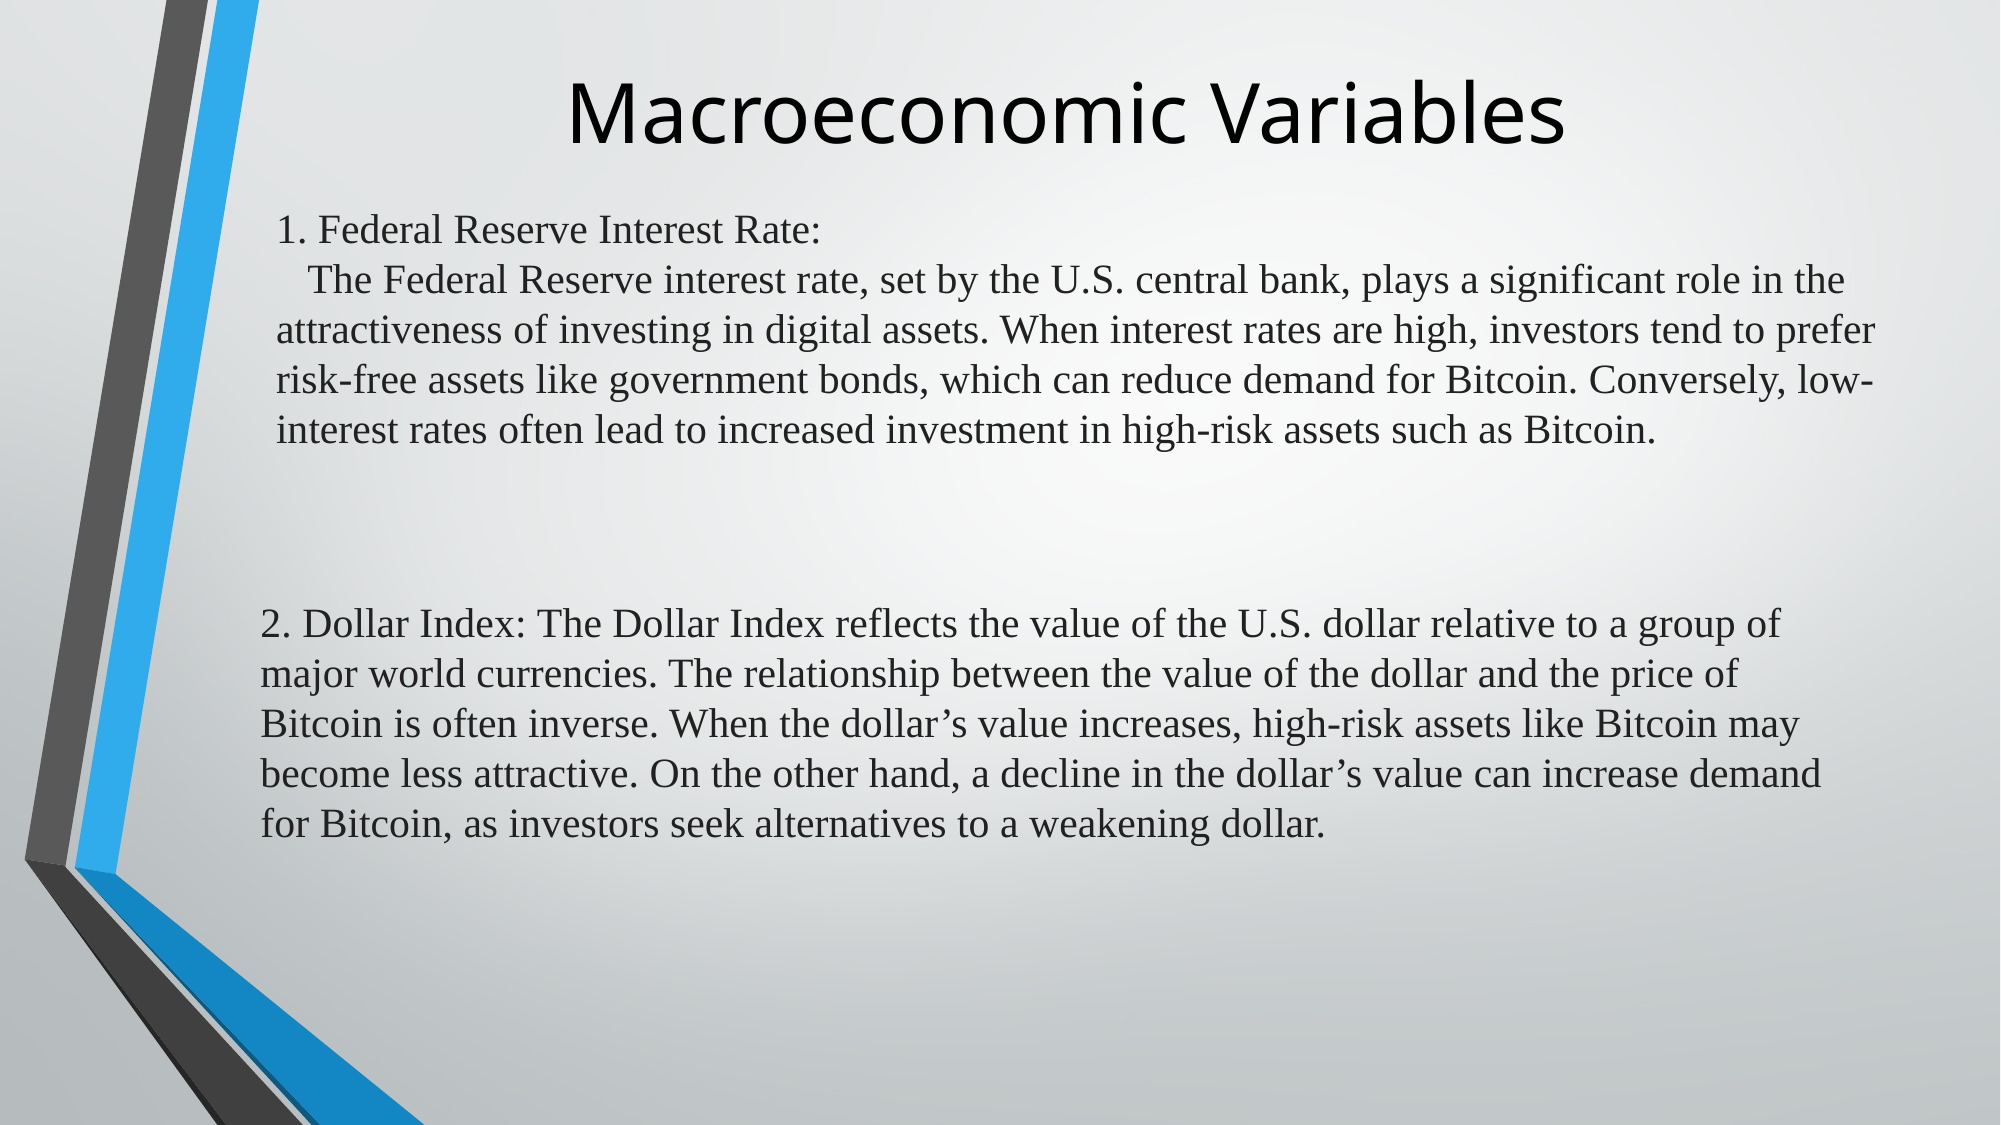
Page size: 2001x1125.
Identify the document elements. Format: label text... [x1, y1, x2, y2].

list 2. Dollar Index: The Dollar Index reflects the value of the U.S. dollar relative to a group of major world currencies. The relationship between the value of the dollar and the price of Bitcoin is often inverse. When the dollar’s value increases, high-risk assets like Bitcoin may become less attractive. On the other hand, a decline in the dollar’s value can increase demand for Bitcoin, as investors seek alternatives to a weakening dollar. [245, 562, 1889, 950]
text_box Macroeconomic Variables [245, 48, 1889, 172]
title 1. Federal Reserve Interest Rate: The Federal Reserve interest rate, set by the U.S. central bank, plays a significant role in the attractiveness of investing in digital assets. When interest rates are high, investors tend to prefer risk-free assets like government bonds, which can reduce demand for Bitcoin. Conversely, low-interest rates often lead to increased investment in high-risk assets such as Bitcoin. [261, 157, 1905, 497]
